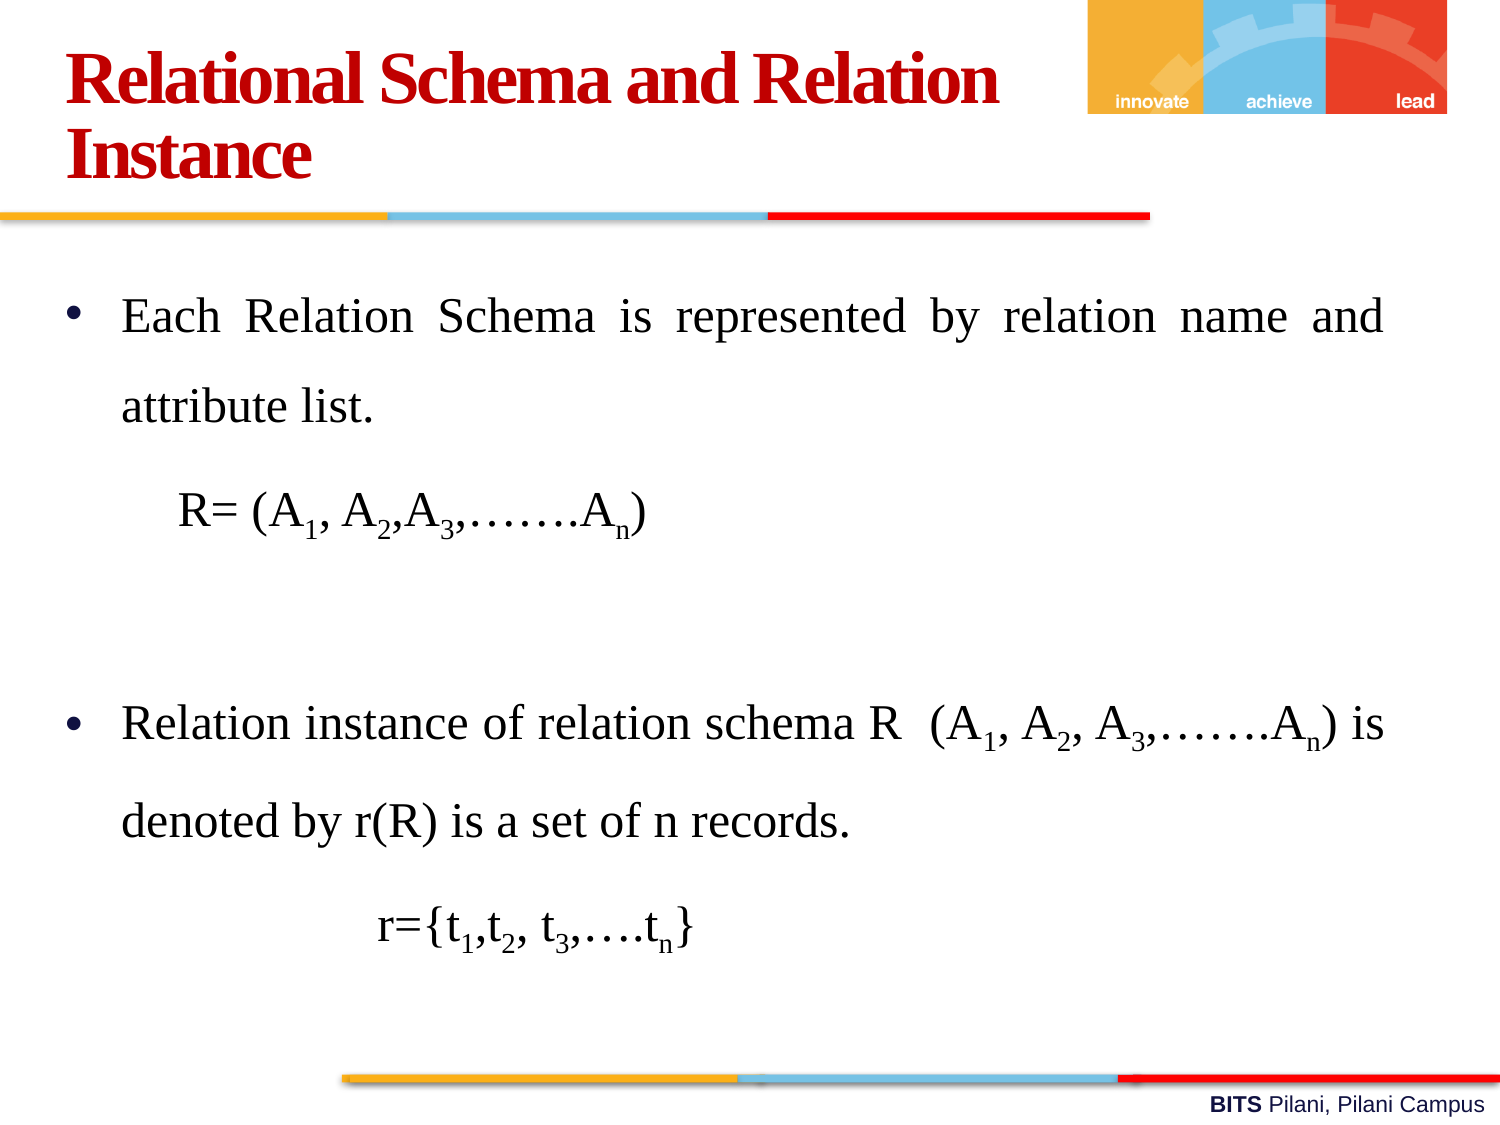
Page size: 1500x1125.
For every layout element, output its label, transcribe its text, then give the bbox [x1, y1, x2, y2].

list Relational Schema and Relation Instance [50, 24, 1088, 213]
list Each Relation Schema is represented by relation name and attribute list. R= (A1, A2,A3,…….An) Relation instance of relation schema R (A1, A2, A3,…….An) is denoted by r(R) is a set of n records. r={t1,t2, t3,….tn} [50, 245, 1400, 988]
picture [1087, 0, 1448, 114]
